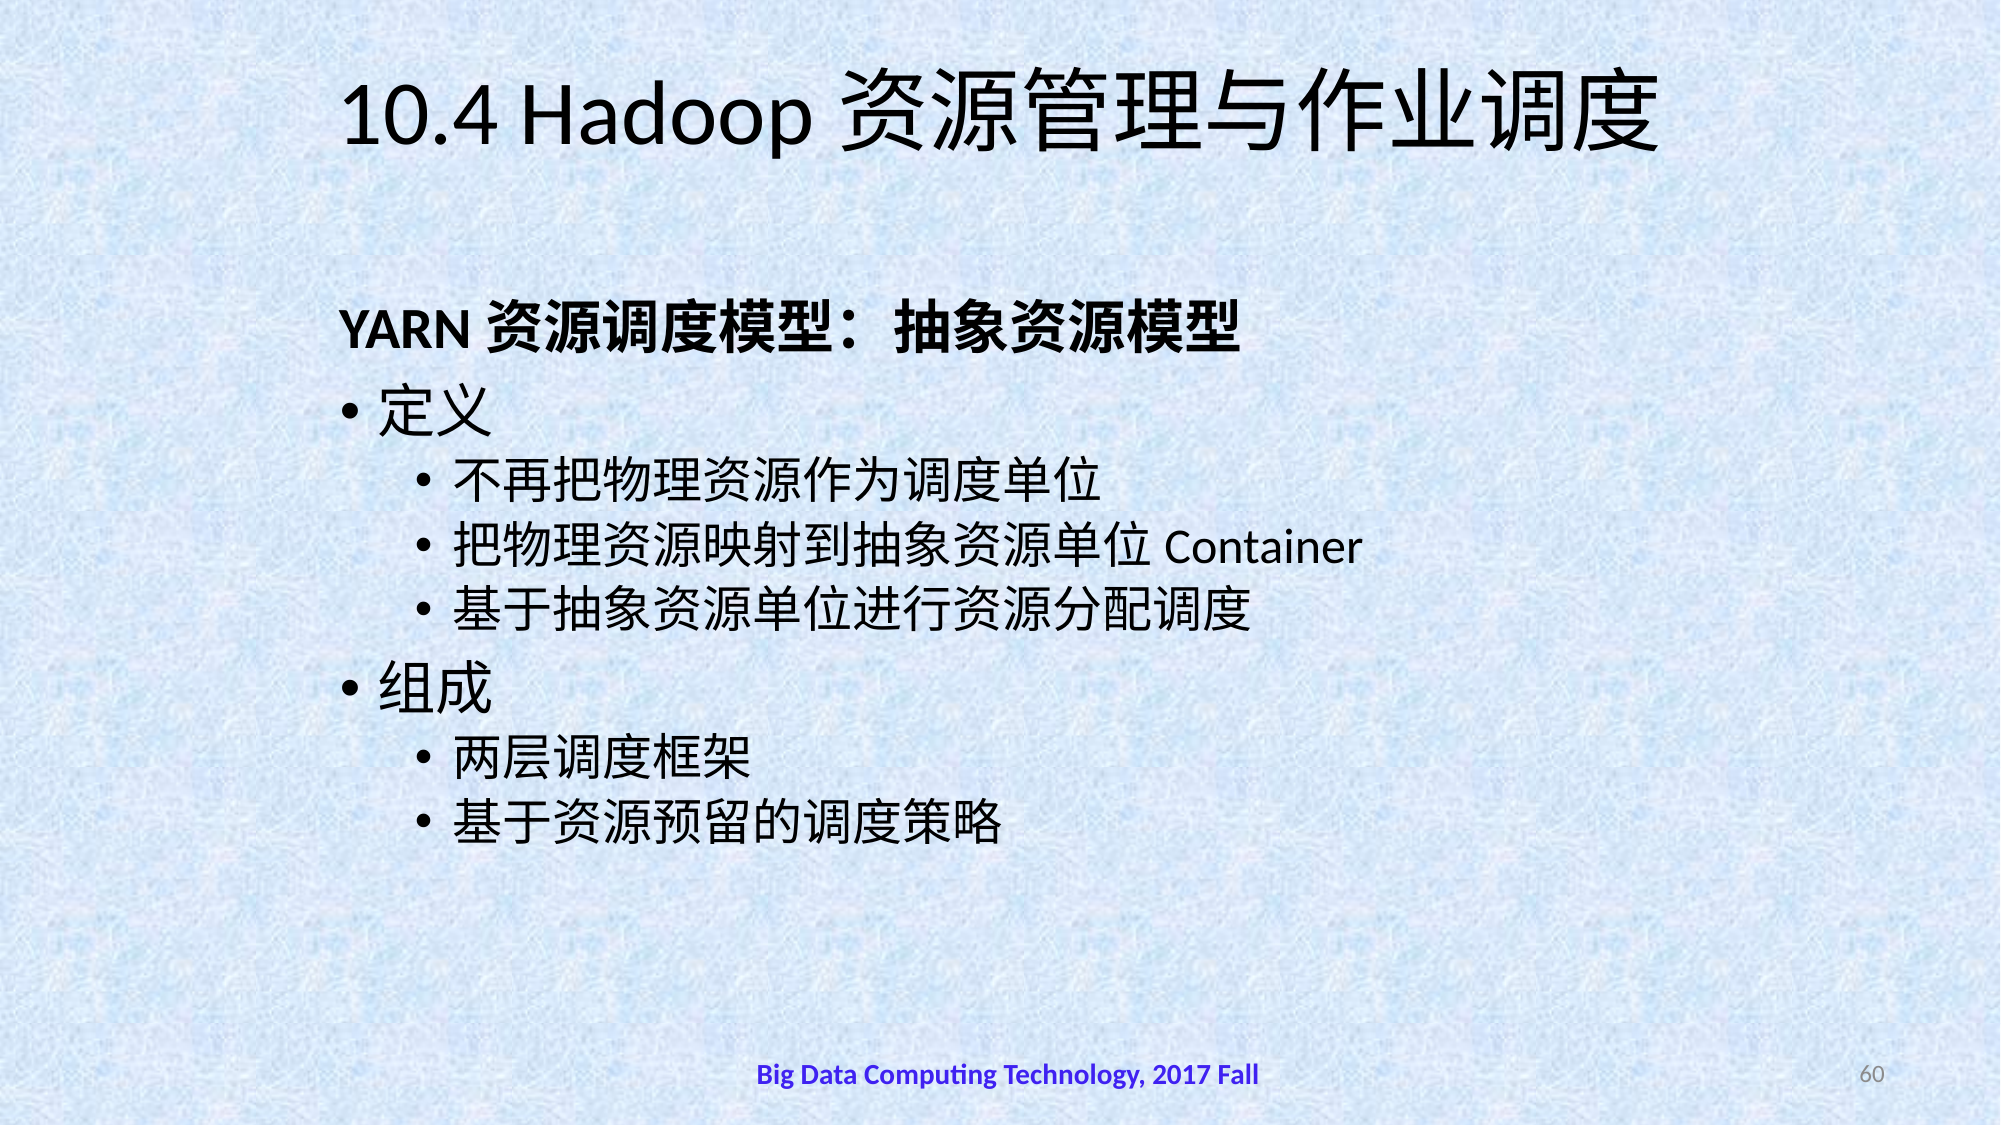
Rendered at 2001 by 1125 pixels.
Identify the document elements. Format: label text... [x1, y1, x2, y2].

title 10.4 Hadoop资源管理与作业调度 [99, 45, 1900, 233]
text_box YARN资源调度模型：抽象资源模型 定义 不再把物理资源作为调度单位 把物理资源映射到抽象资源单位Container 基于抽象资源单位进行资源分配调度 组成 两层调度框架 基于资源预留的调度策略 [324, 291, 1638, 975]
slide_number 60 [1433, 1042, 1900, 1103]
footer Big Data Computing Technology, 2017 Fall [633, 1042, 1384, 1103]
picture [0, 0, 2001, 1125]
